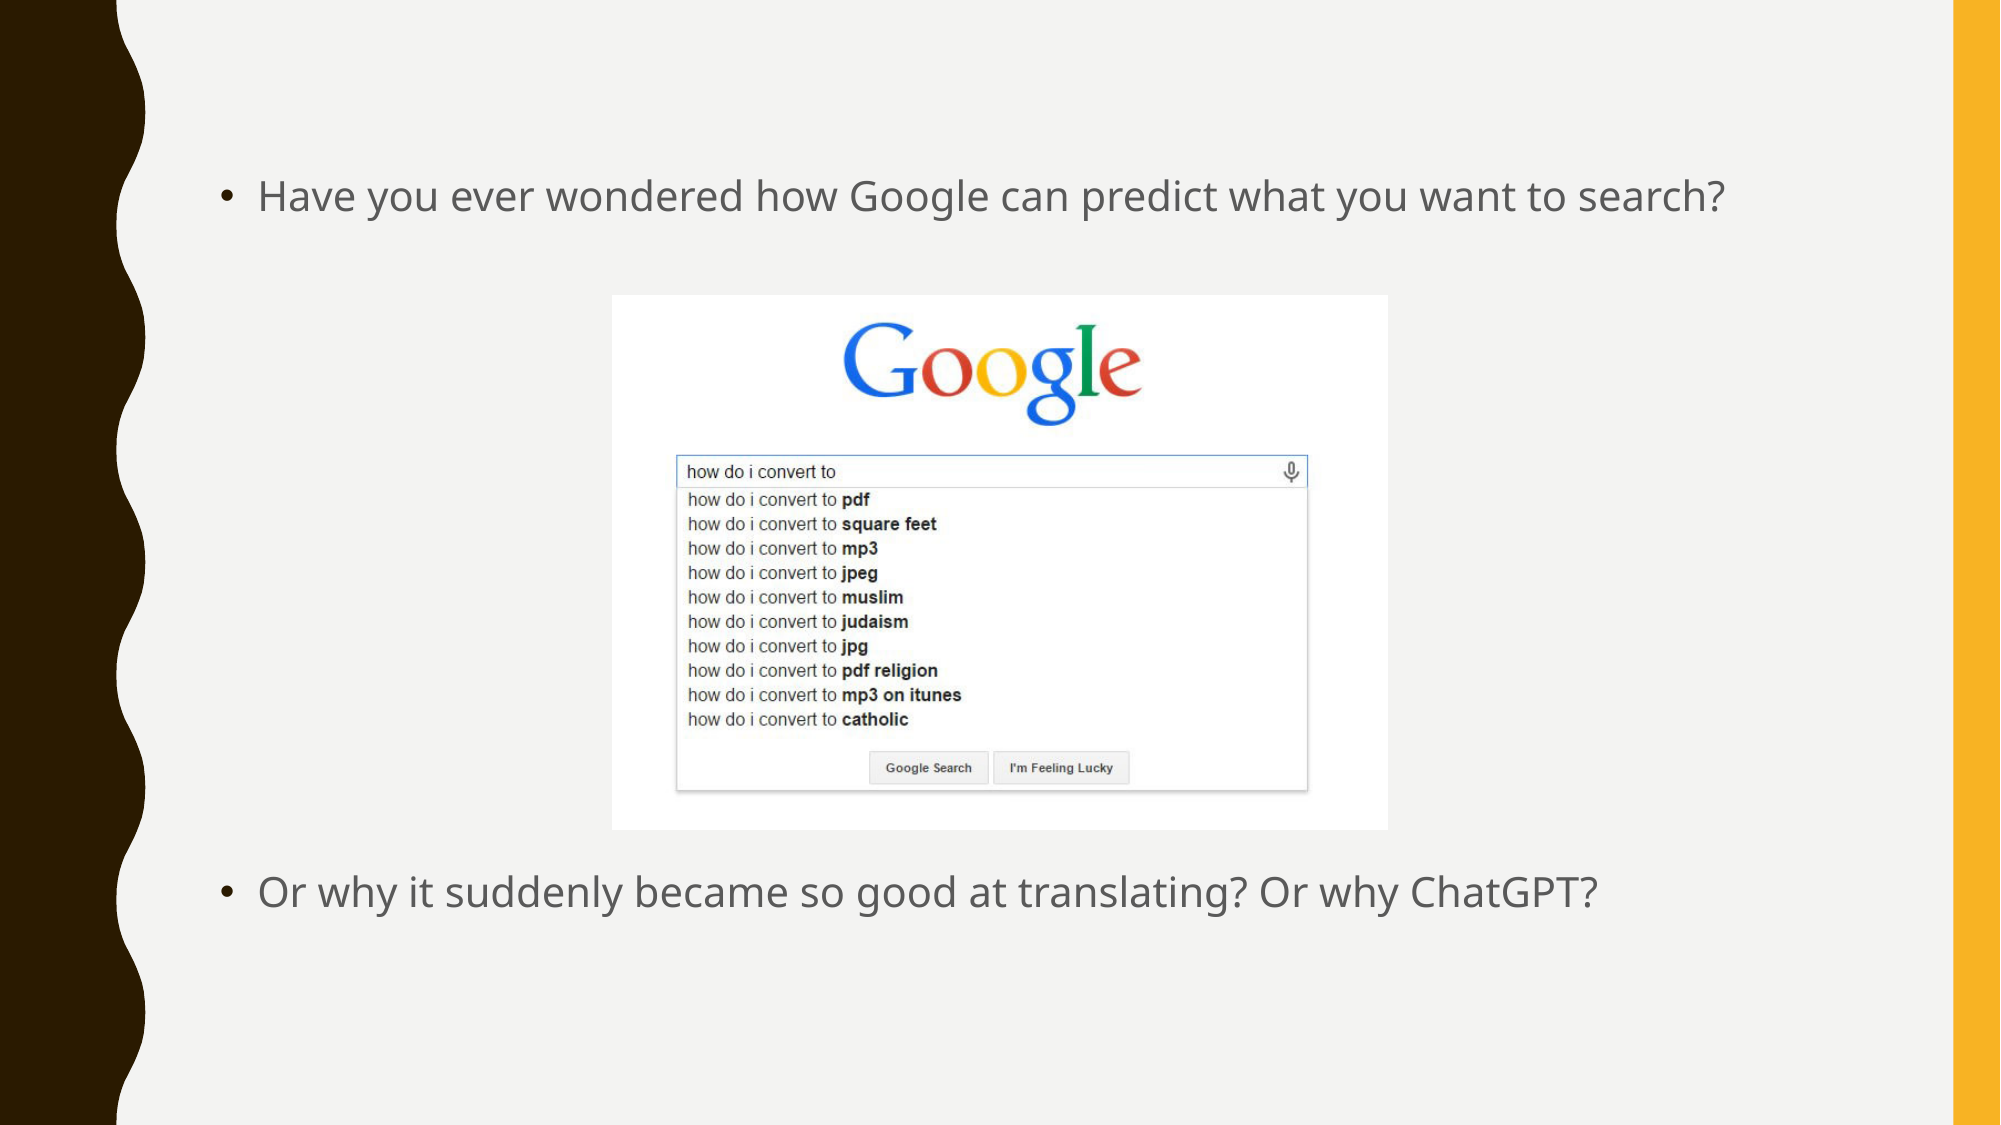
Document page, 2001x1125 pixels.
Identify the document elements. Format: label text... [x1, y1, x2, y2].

list Have you ever wondered how Google can predict what you want to search? Or why it suddenly became so good at translating? Or why ChatGPT? [204, 92, 1863, 1014]
picture [612, 295, 1388, 830]
